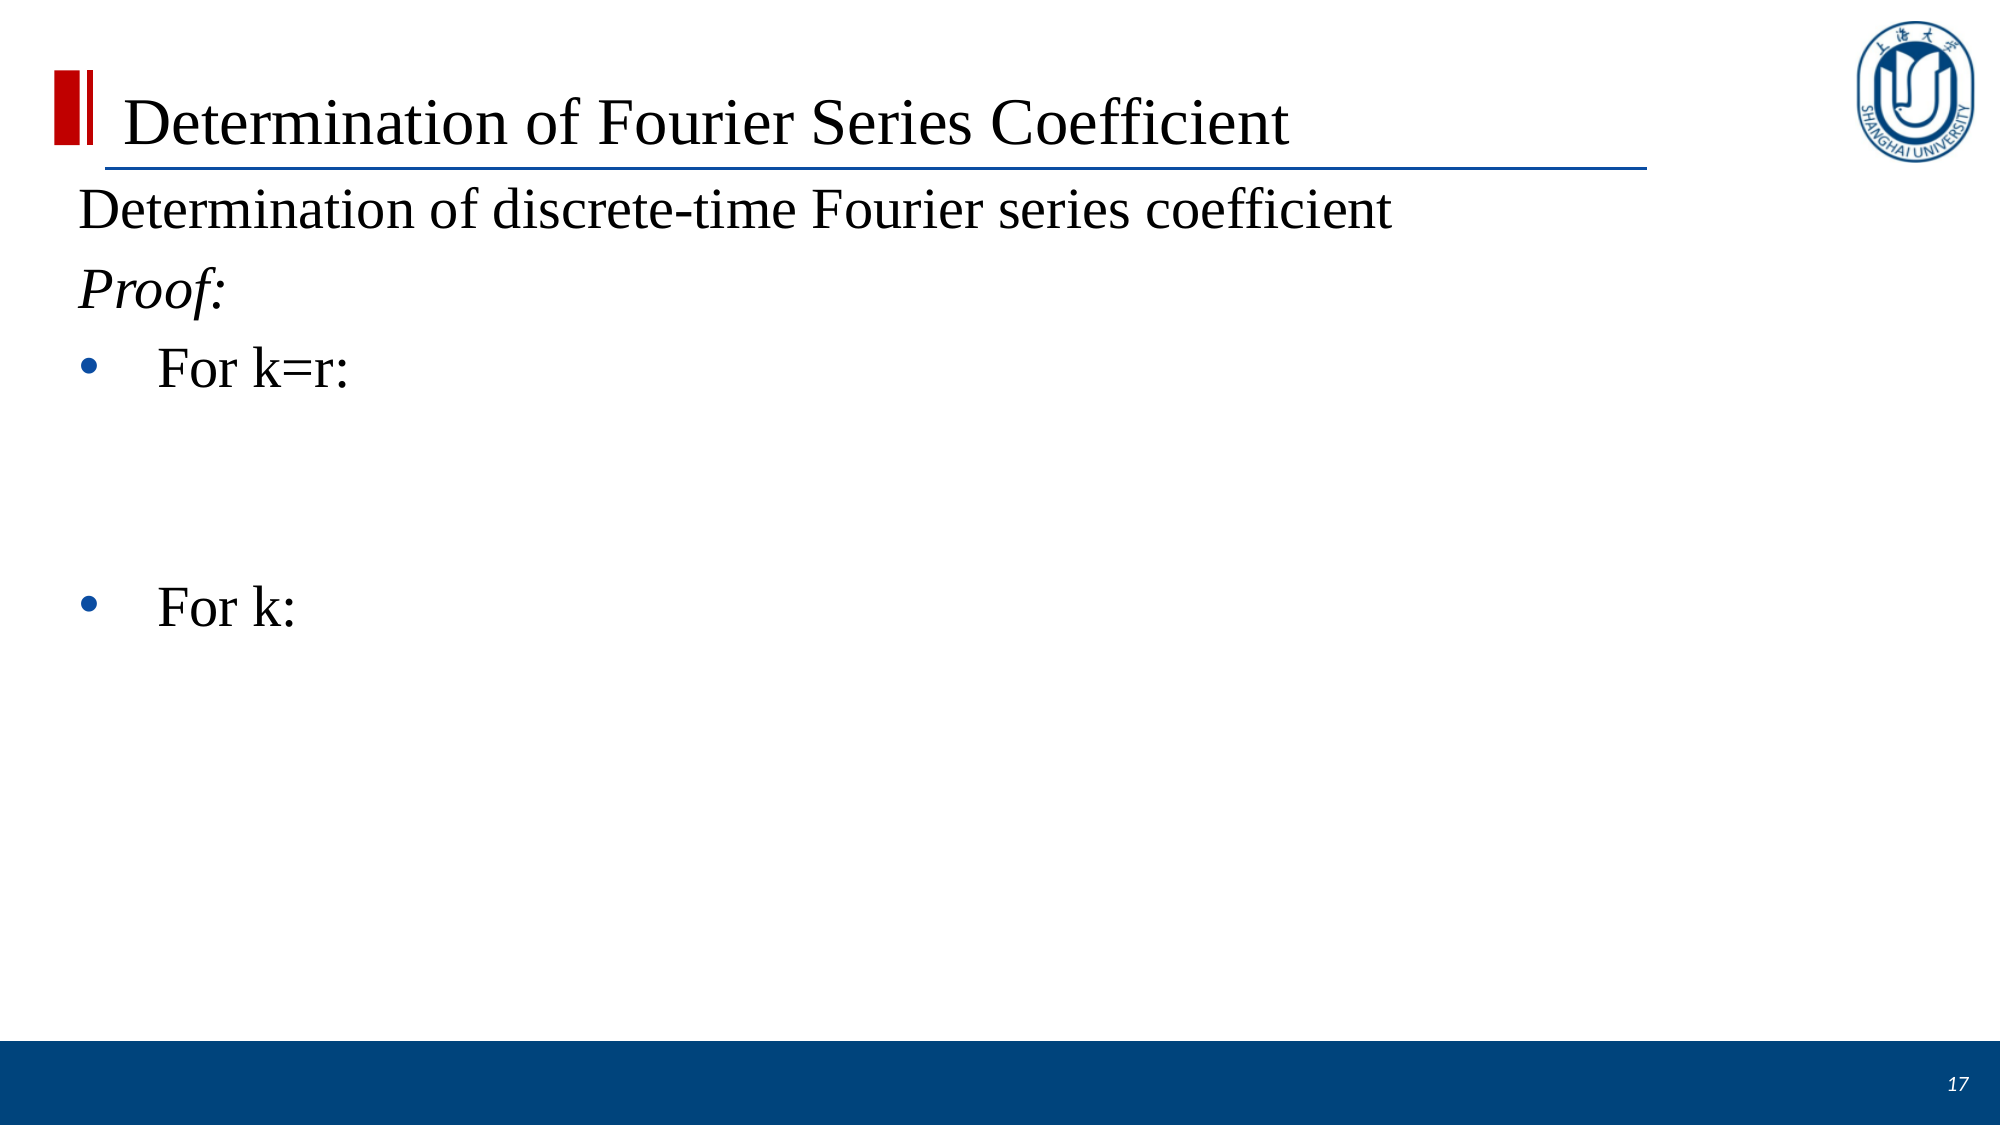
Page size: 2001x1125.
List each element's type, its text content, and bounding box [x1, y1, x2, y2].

picture [1855, 21, 1978, 163]
slide_number 17 [1768, 1052, 1984, 1113]
title Determination of Fourier Series Coefficient [108, 37, 1857, 167]
